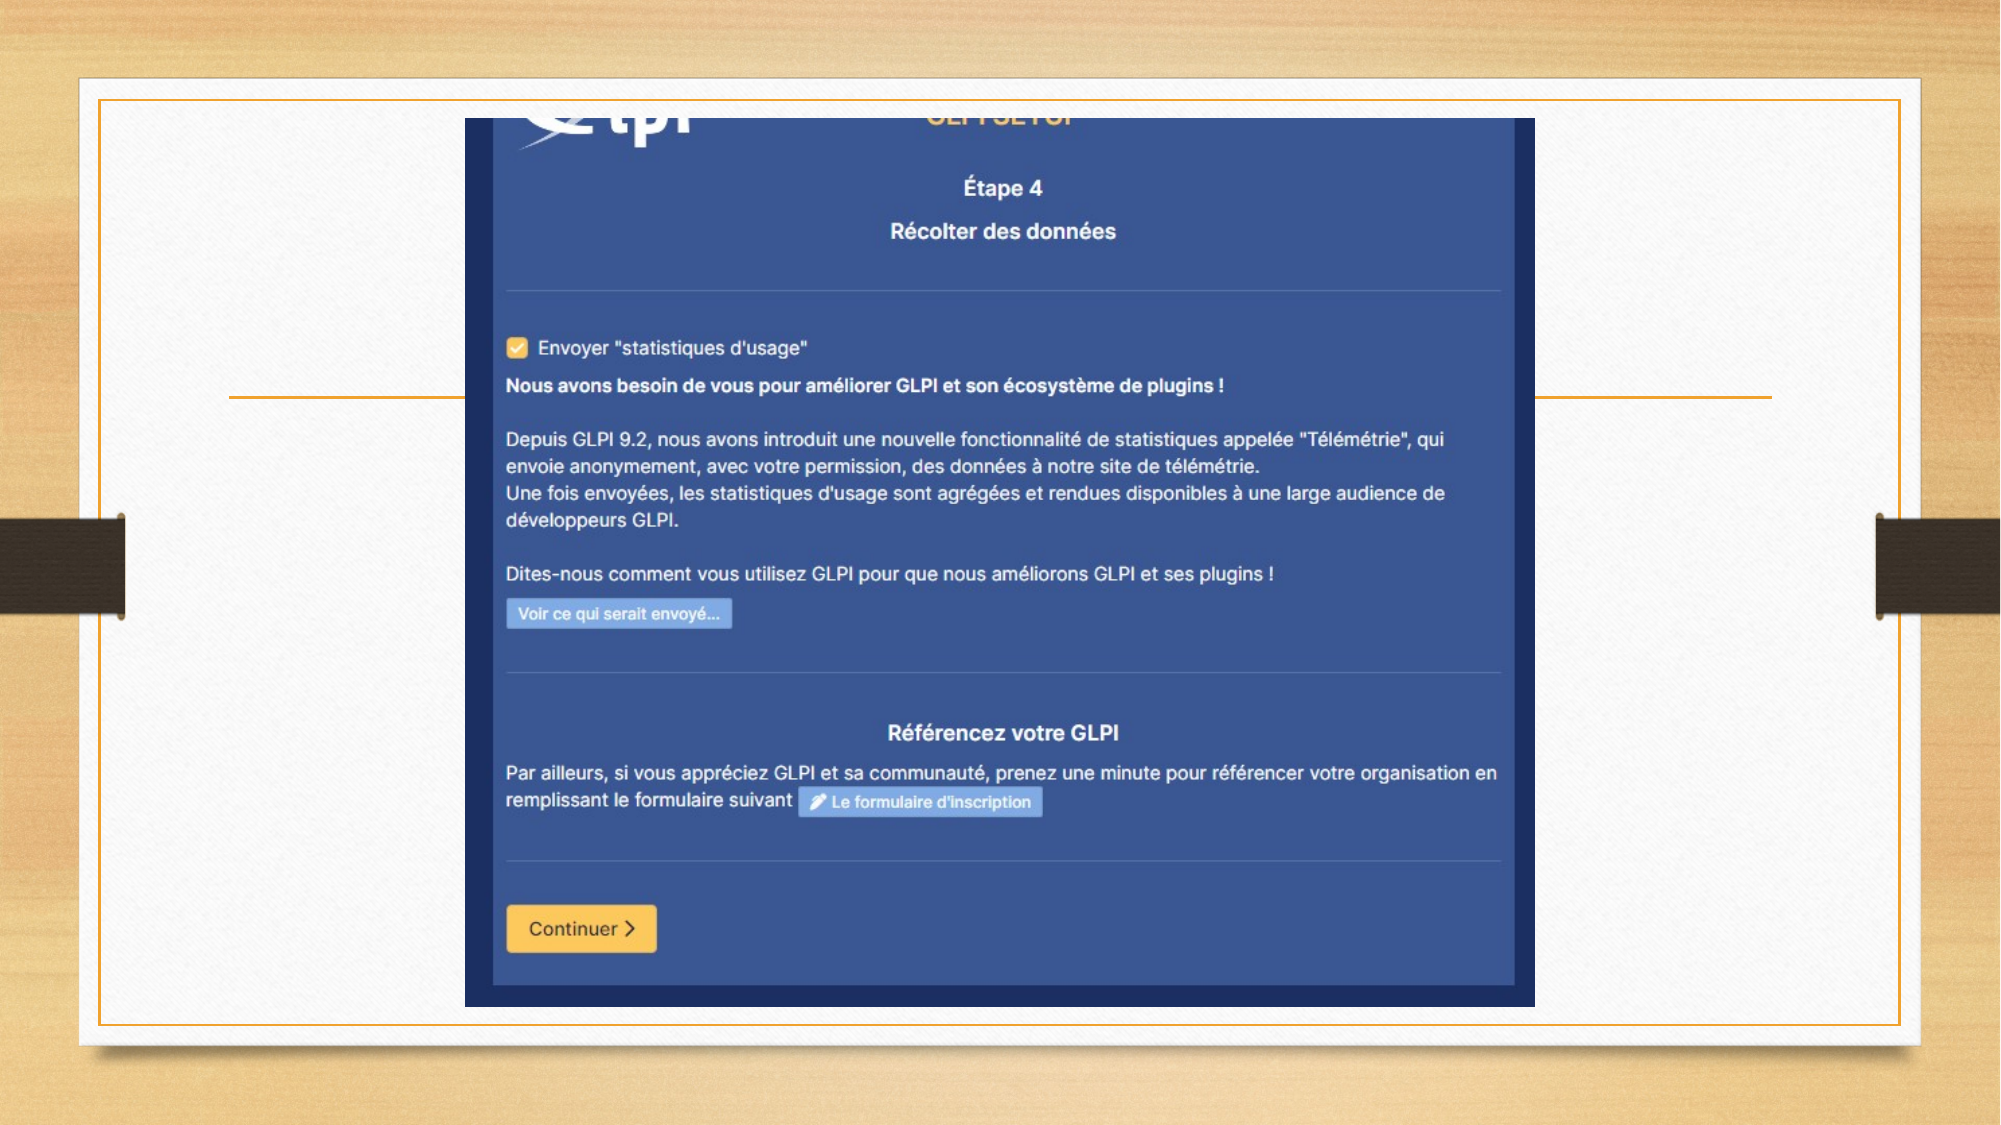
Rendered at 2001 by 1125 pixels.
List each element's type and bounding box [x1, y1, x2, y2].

picture [0, 0, 2001, 1125]
list [464, 118, 1536, 1007]
